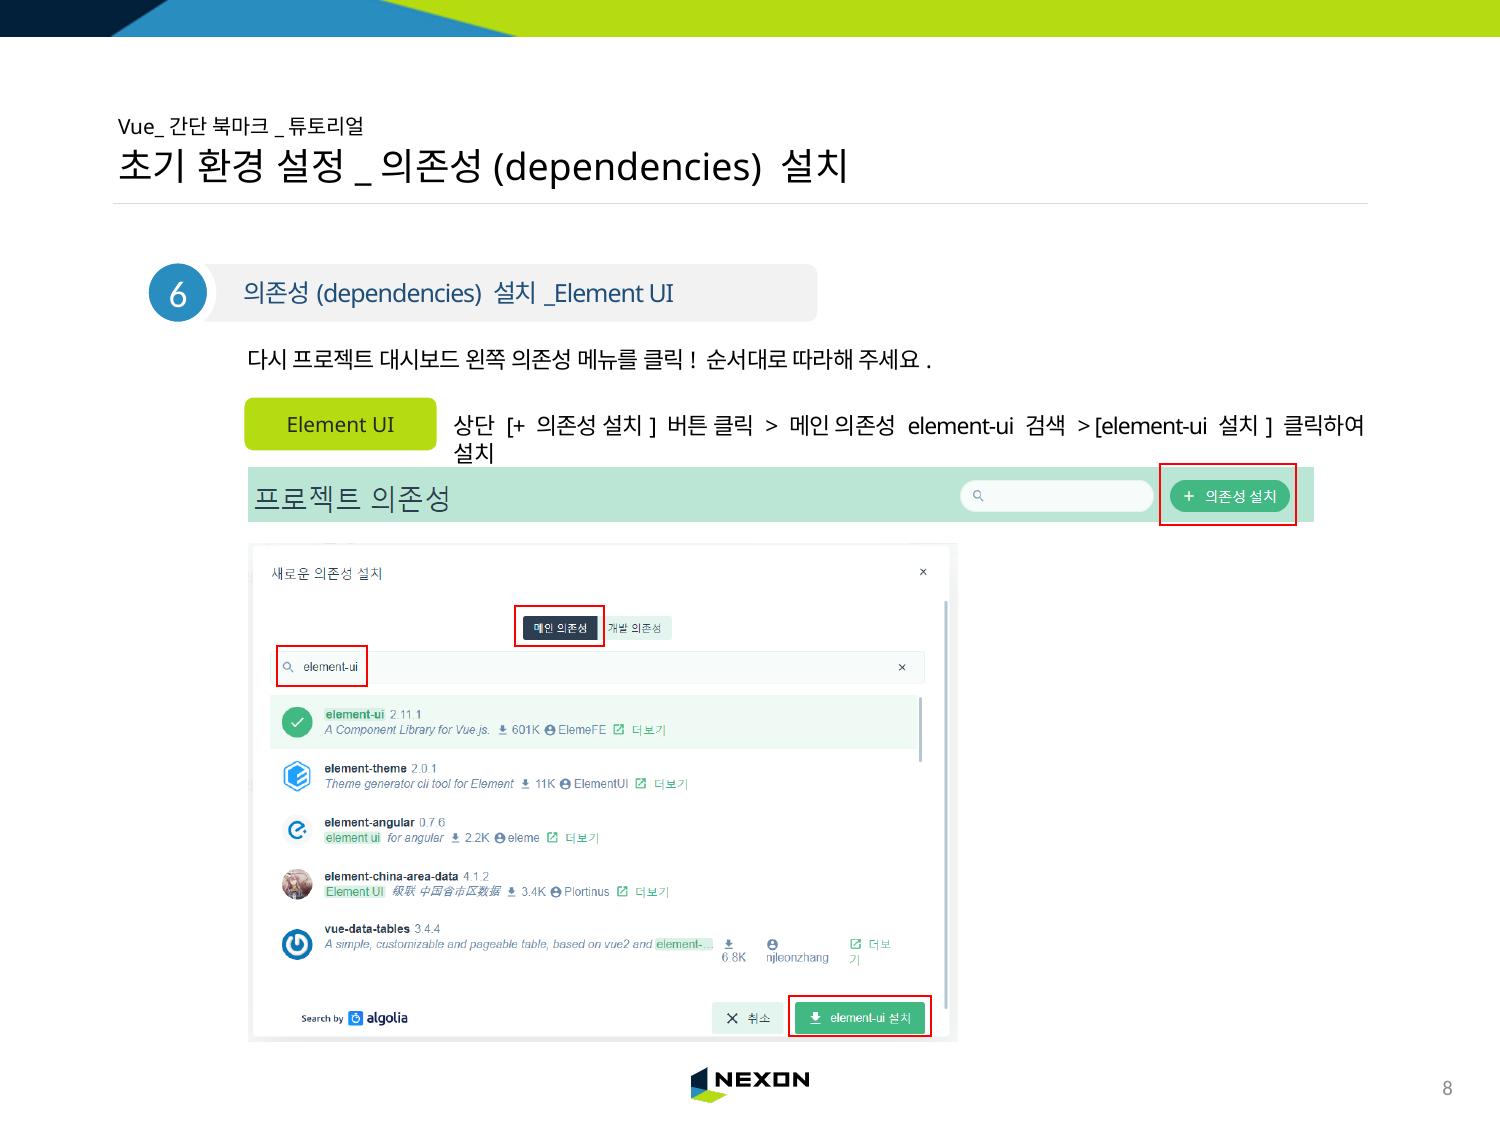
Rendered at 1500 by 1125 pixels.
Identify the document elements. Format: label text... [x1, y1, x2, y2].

text_box 상단 [+ 의존성 설치] 버튼 클릭 > 메인 의존성 element-ui 검색 > [element-ui 설치] 클릭하여 설치 [439, 404, 1397, 474]
text_box [1159, 522, 1297, 526]
picture [248, 543, 958, 1042]
text_box Element UI [243, 396, 438, 452]
text_box 의존성(dependencies) 설치_Element UI [197, 263, 819, 323]
text_box 6 [142, 257, 213, 328]
picture [691, 1067, 809, 1103]
title Vue_간단 북마크_튜토리얼 초기 환경 설정_의존성(dependencies) 설치 [103, 90, 1397, 209]
picture [0, 0, 1500, 37]
slide_number 7 [1130, 1056, 1468, 1117]
picture [248, 466, 1314, 522]
text_box 다시 프로젝트 대시보드 왼쪽 의존성 메뉴를 클릭! 순서대로 따라해 주세요. [232, 338, 1429, 381]
